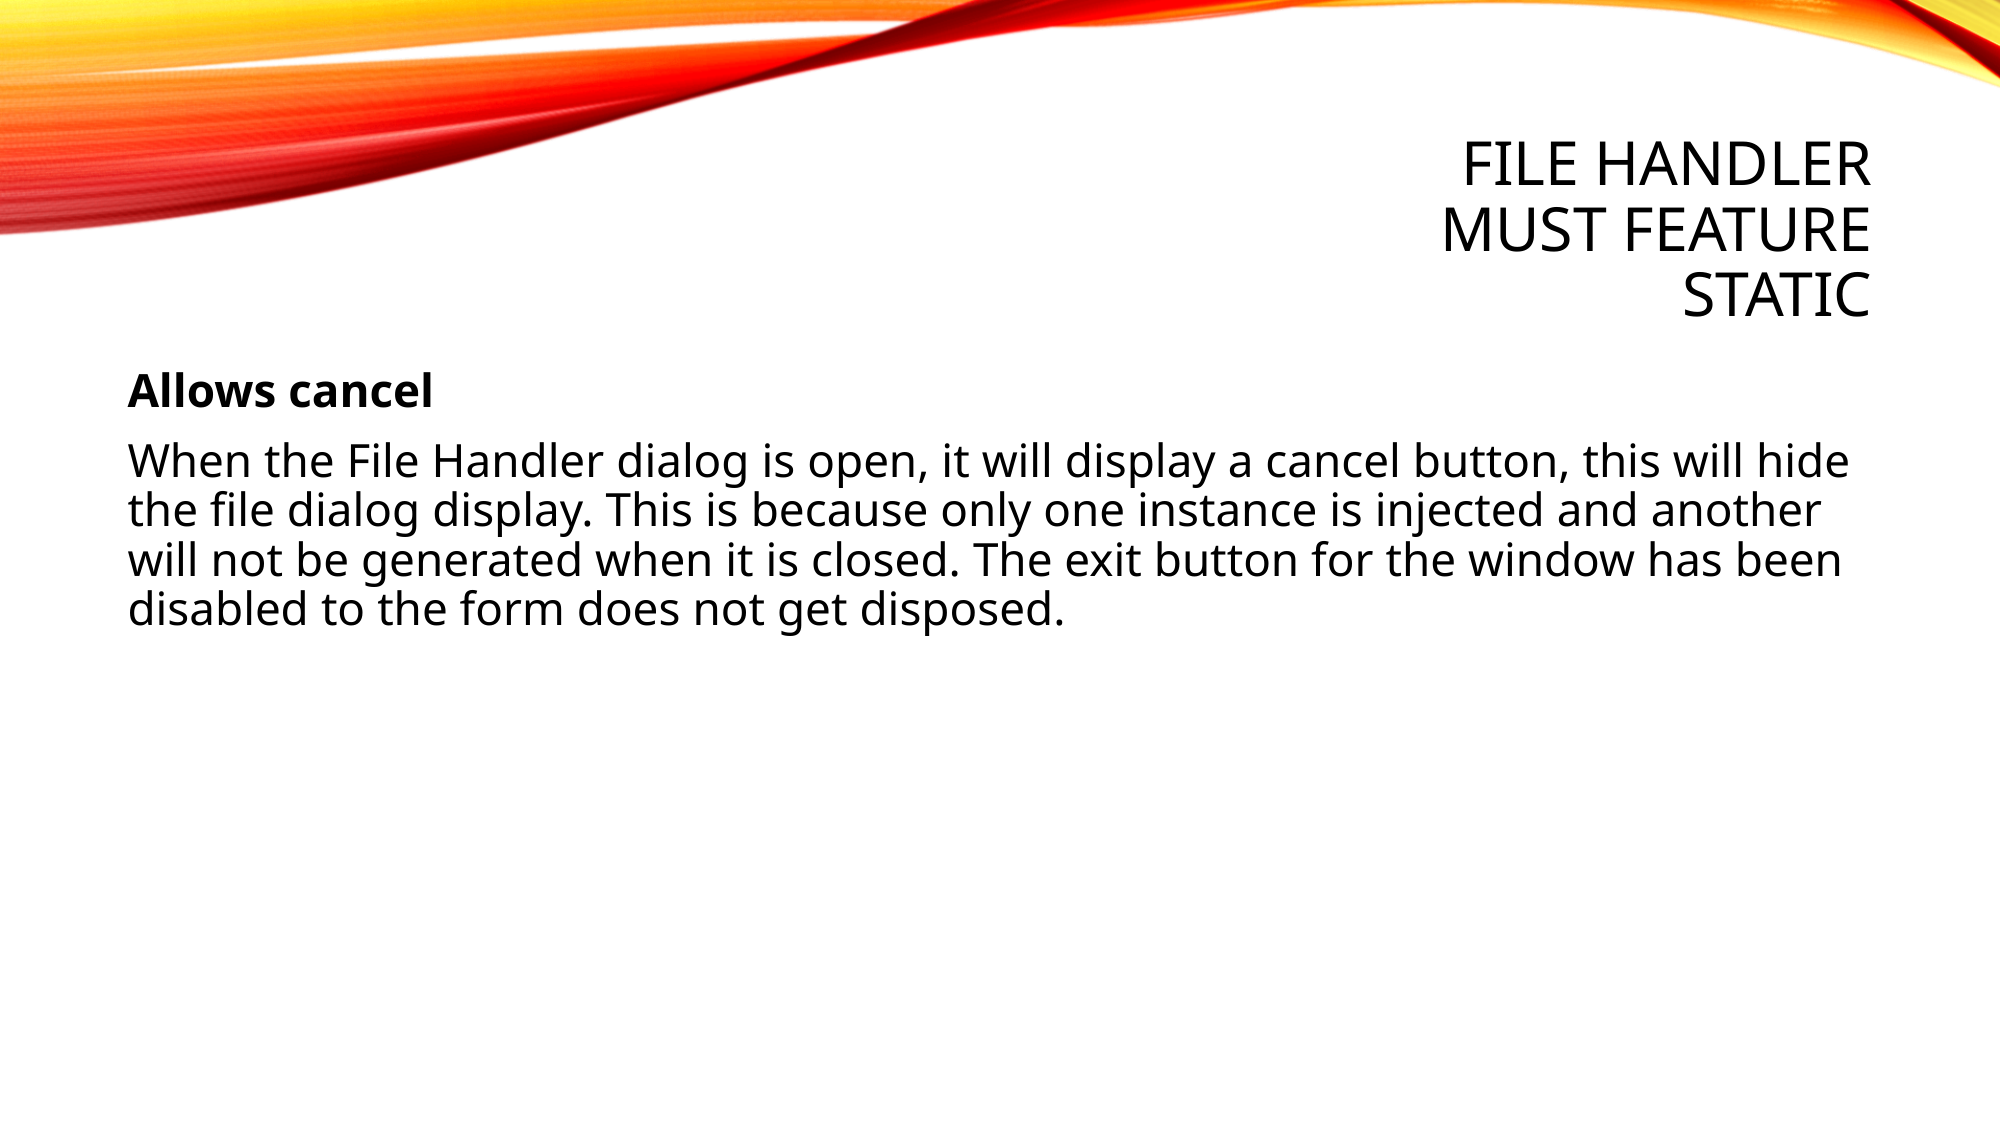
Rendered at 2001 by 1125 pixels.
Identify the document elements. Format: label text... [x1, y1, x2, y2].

title File Handler Must feature Static [474, 125, 1888, 338]
picture [0, 0, 2000, 237]
list Allows cancel When the File Handler dialog is open, it will display a cancel button, this will hide the file dialog display. This is because only one instance is injected and another will not be generated when it is closed. The exit button for the window has been disabled to the form does not get disposed. [112, 360, 1888, 1021]
